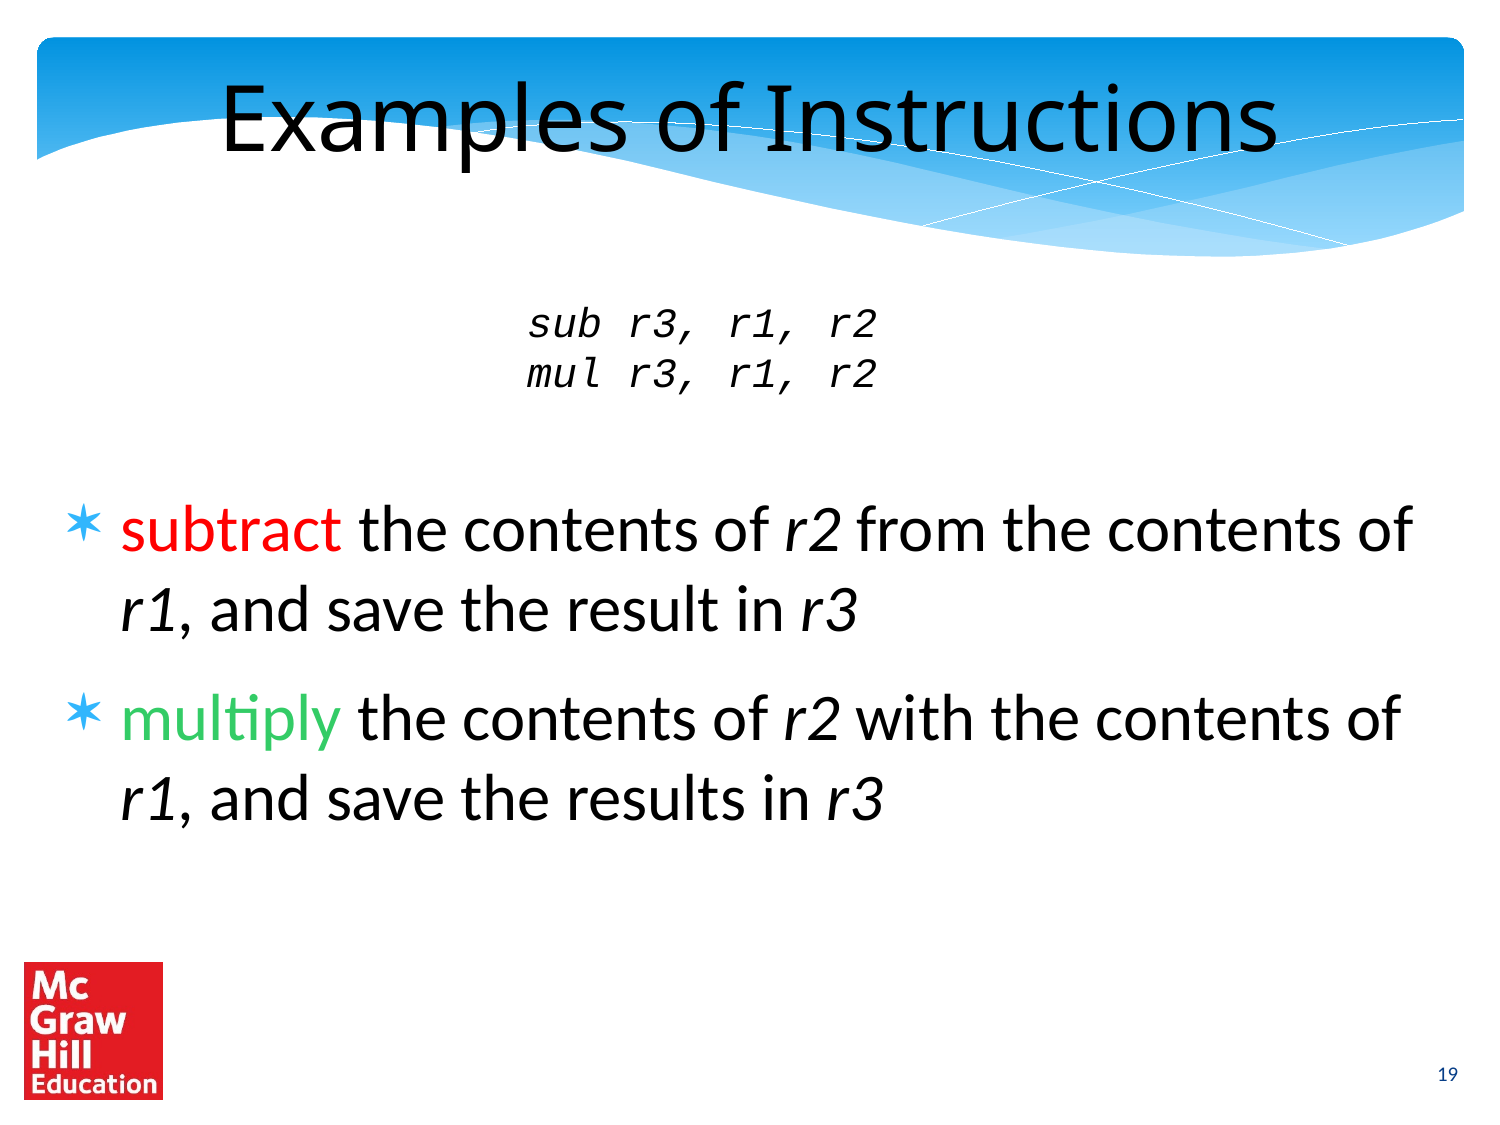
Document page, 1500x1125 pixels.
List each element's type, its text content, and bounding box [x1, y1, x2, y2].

title Examples of Instructions [37, 37, 1463, 192]
text_box sub r3, r1, r2 mul r3, r1, r2 [512, 288, 963, 403]
slide_number 19 [1401, 1042, 1494, 1103]
picture [24, 962, 163, 1101]
list subtract the contents of r2 from the contents of r1, and save the result in r3 multiply the contents of r2 with the contents of r1, and save the results in r3 [50, 484, 1450, 1005]
